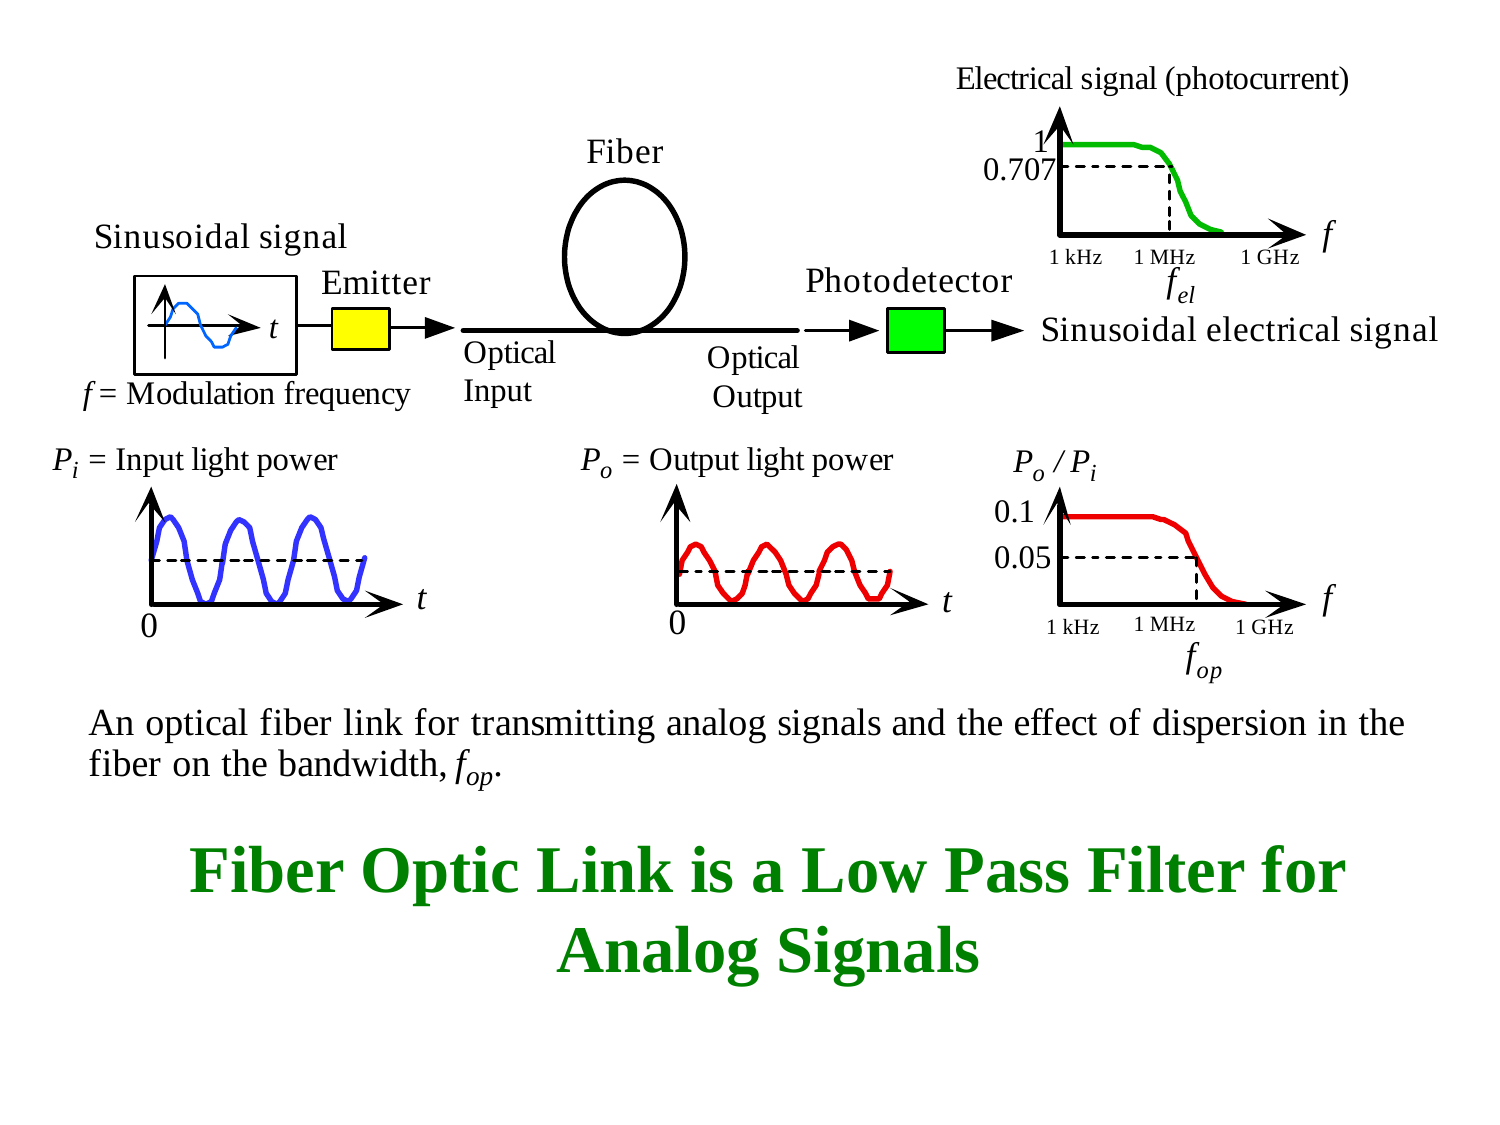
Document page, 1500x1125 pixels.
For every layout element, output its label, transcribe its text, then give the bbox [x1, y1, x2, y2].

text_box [49, 62, 1451, 851]
title Fiber Optic Link is a Low Pass Filter for Analog Signals [86, 858, 1451, 1001]
